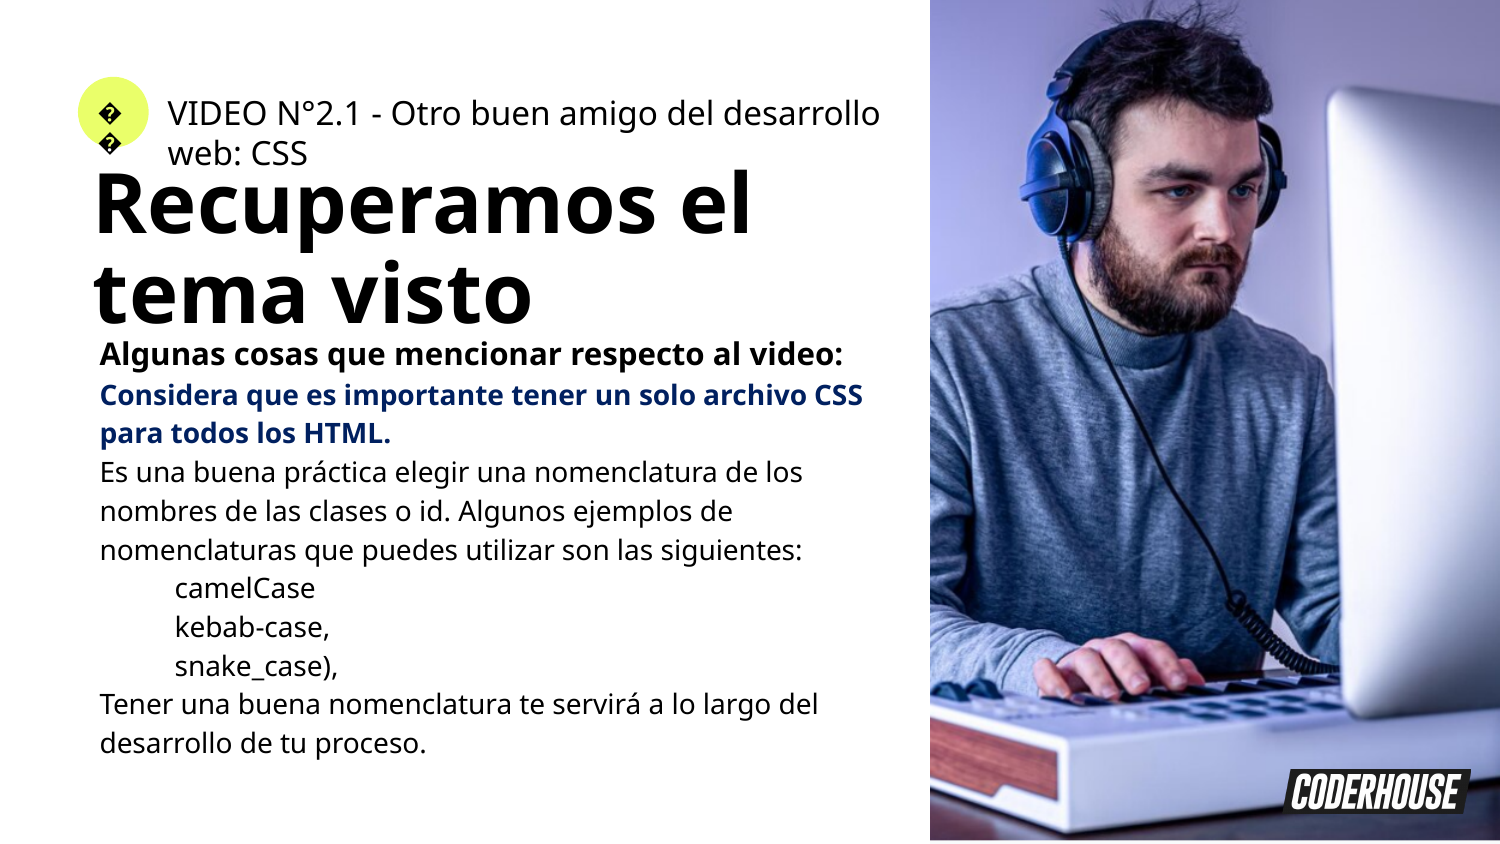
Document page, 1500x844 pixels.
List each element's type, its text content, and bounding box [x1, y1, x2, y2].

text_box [77, 76, 149, 148]
text_box Recuperamos el tema visto [78, 153, 874, 357]
picture [930, 0, 1500, 844]
text_box Algunas cosas que mencionar respecto al video: Considera que es importante tener un solo archivo CSS para todos los HTML. Es una buena práctica elegir una nomenclatura de los nombres de las clases o id. Algunos ejemplos de nomenclaturas que puedes utilizar son las siguientes: camelCase kebab-case, snake_case), Tener una buena nomenclatura te servirá a lo largo del desarrollo de tu proceso. [84, 313, 925, 775]
text_box VIDEO N°2.1 - Otro buen amigo del desarrollo web: CSS [152, 76, 925, 187]
